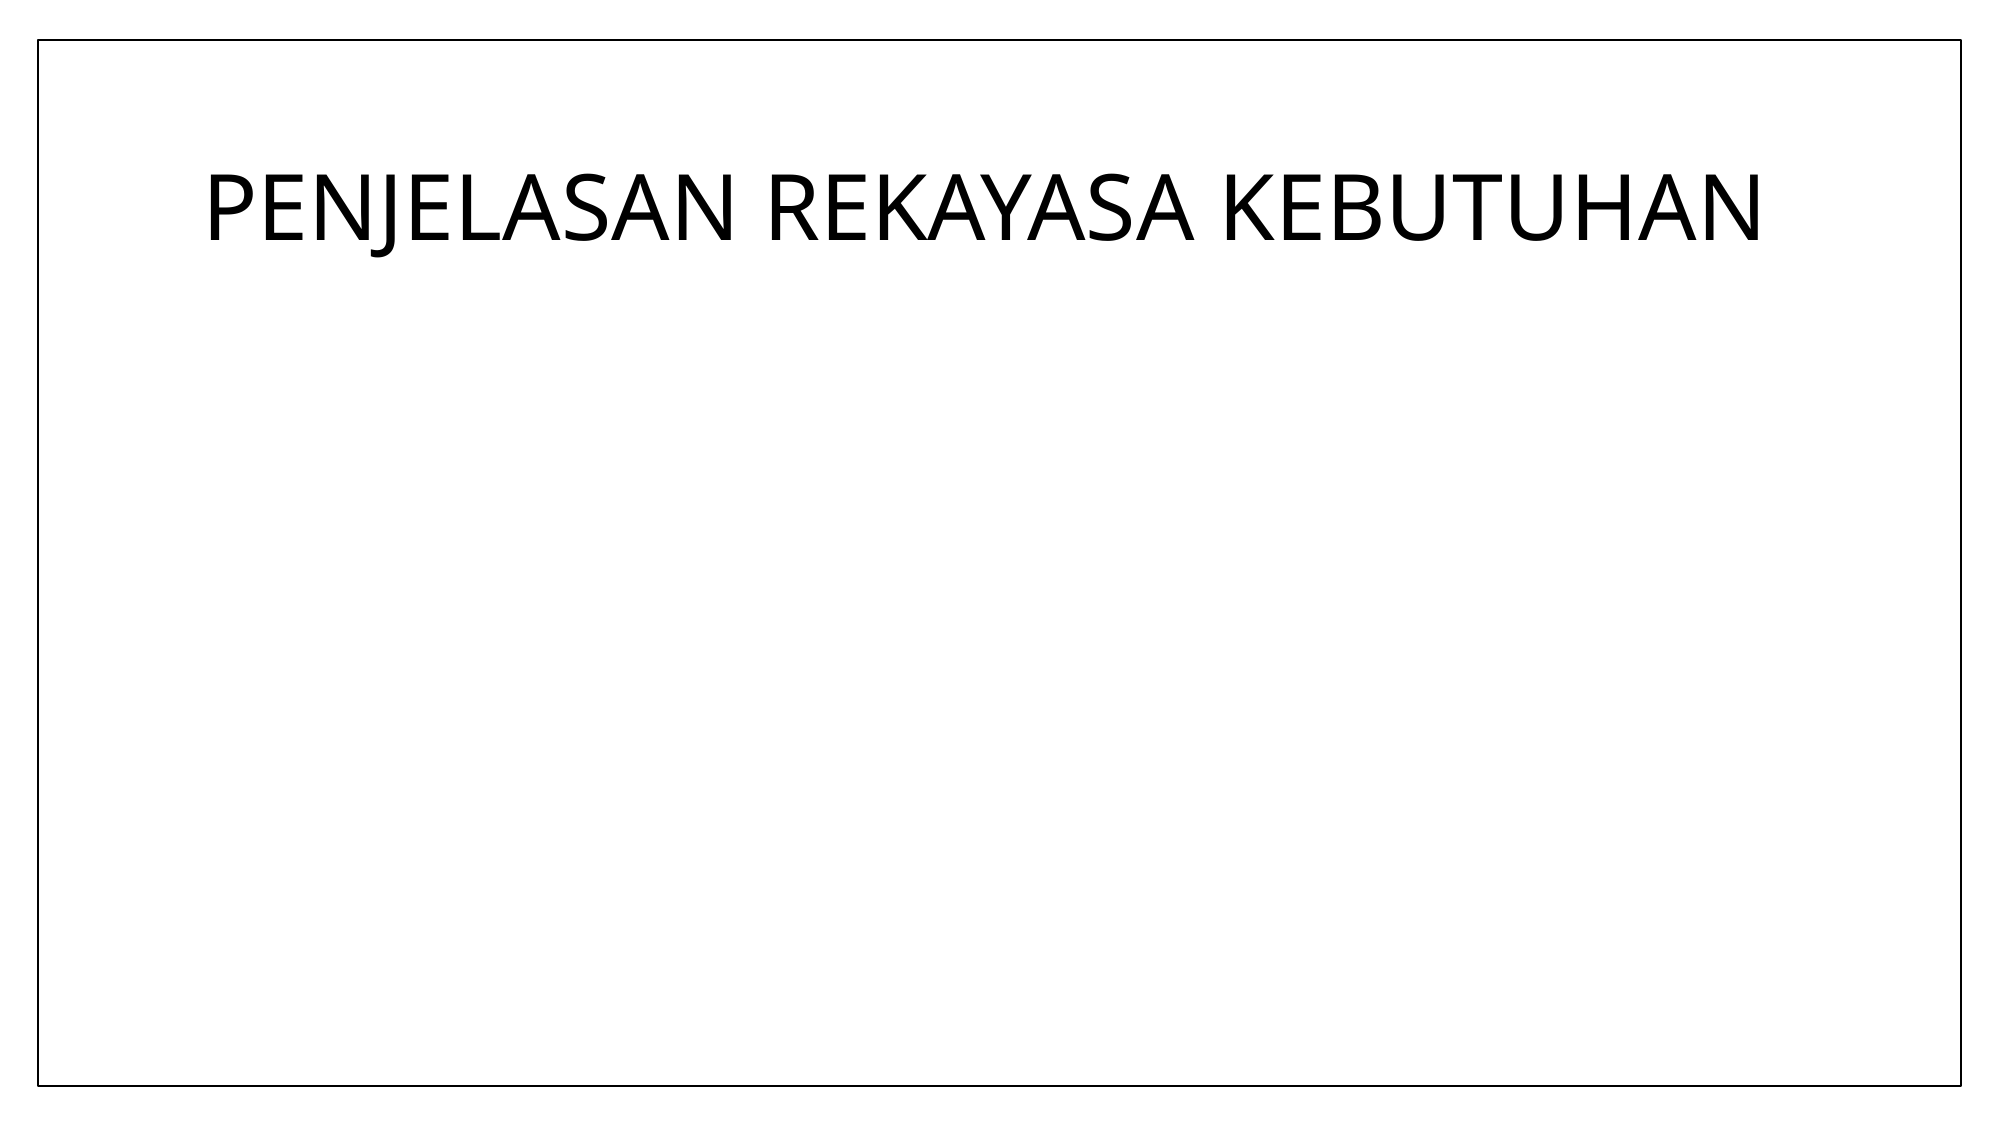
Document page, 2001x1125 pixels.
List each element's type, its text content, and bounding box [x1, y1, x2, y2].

title PENJELASAN REKAYASA KEBUTUHAN [187, 99, 1808, 323]
